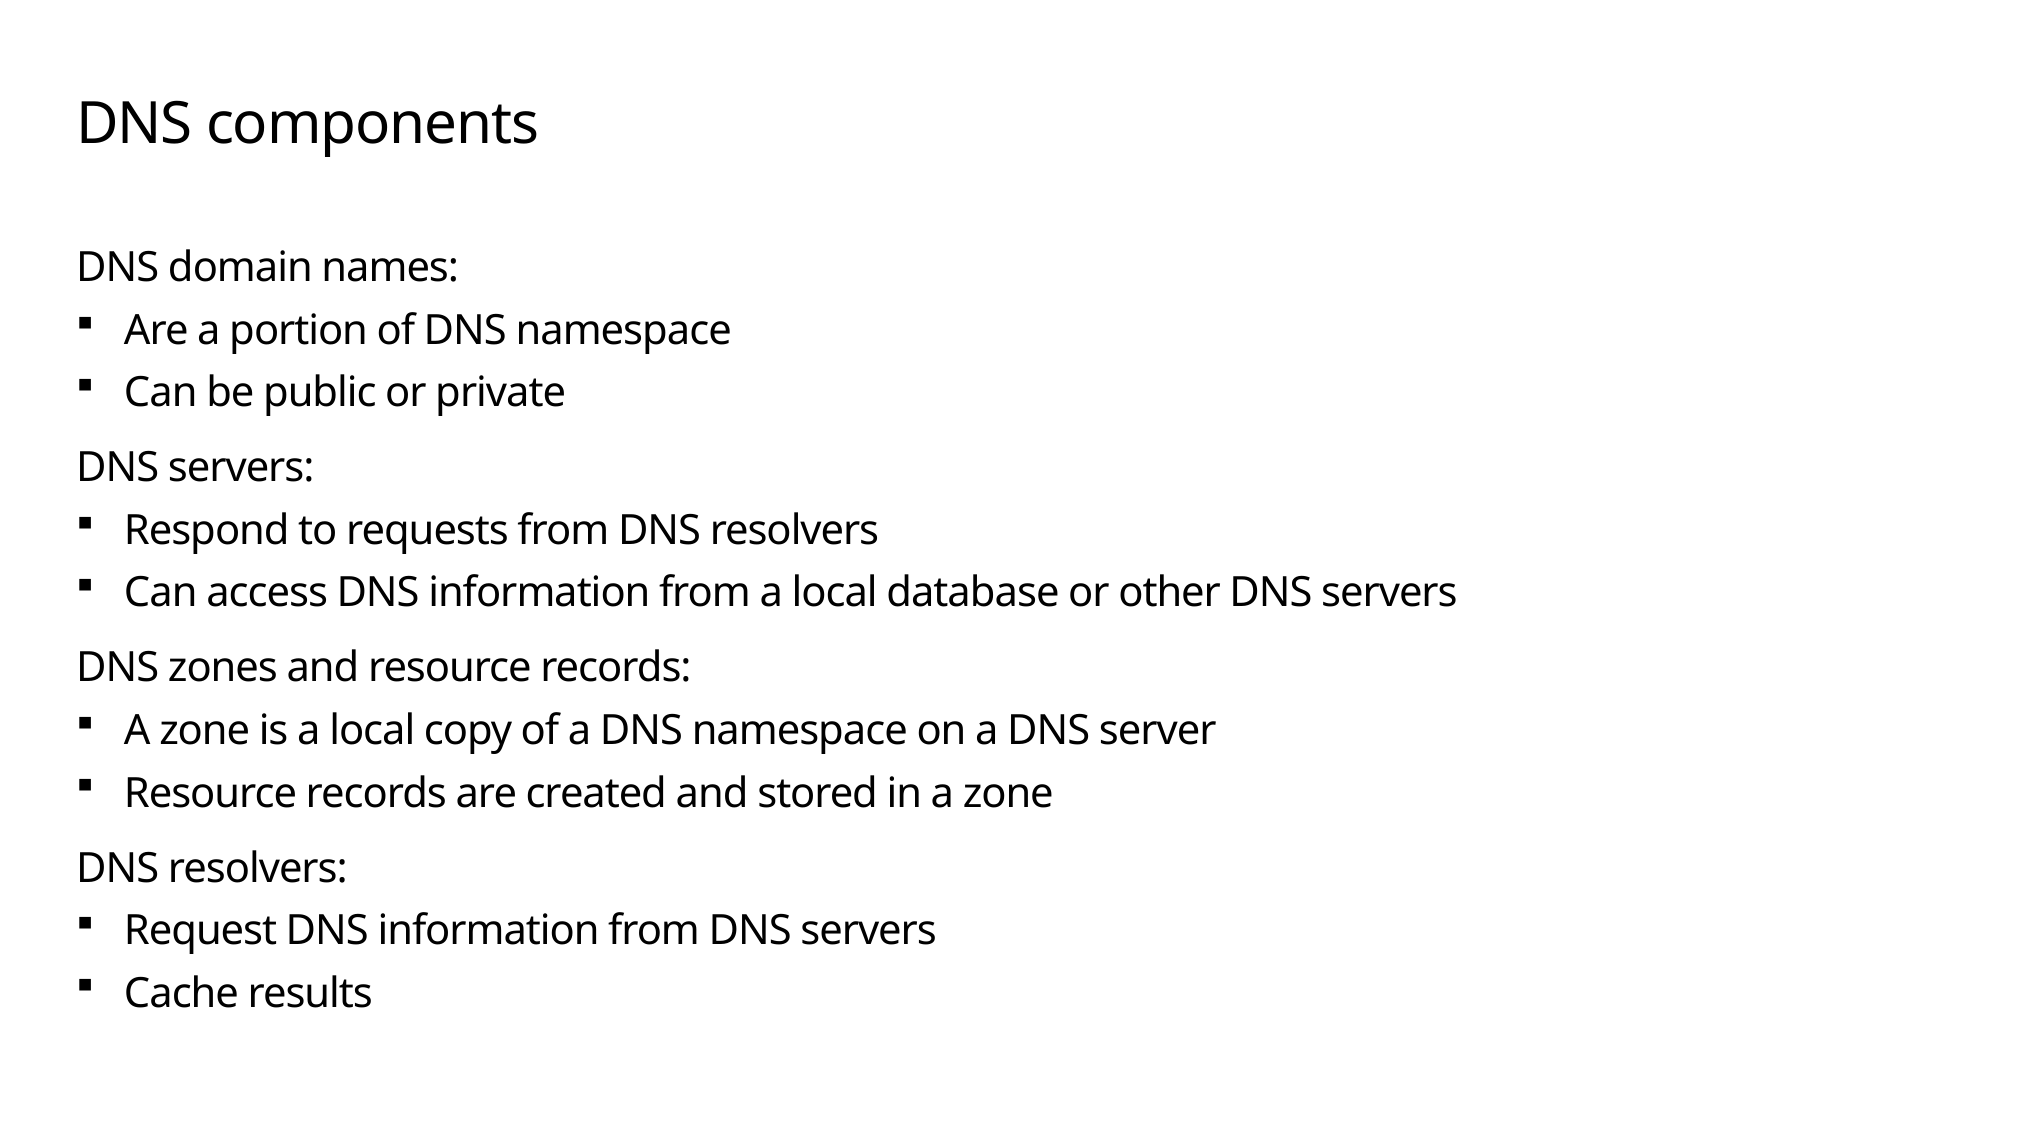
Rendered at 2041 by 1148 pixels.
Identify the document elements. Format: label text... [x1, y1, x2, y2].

title DNS components [76, 93, 1968, 161]
list DNS domain names: Are a portion of DNS namespace Can be public or private DNS servers: Respond to requests from DNS resolvers Can access DNS information from a local database or other DNS servers DNS zones and resource records: A zone is a local copy of a DNS namespace on a DNS server Resource records are created and stored in a zone DNS resolvers: Request DNS information from DNS servers Cache results [76, 240, 1970, 1074]
